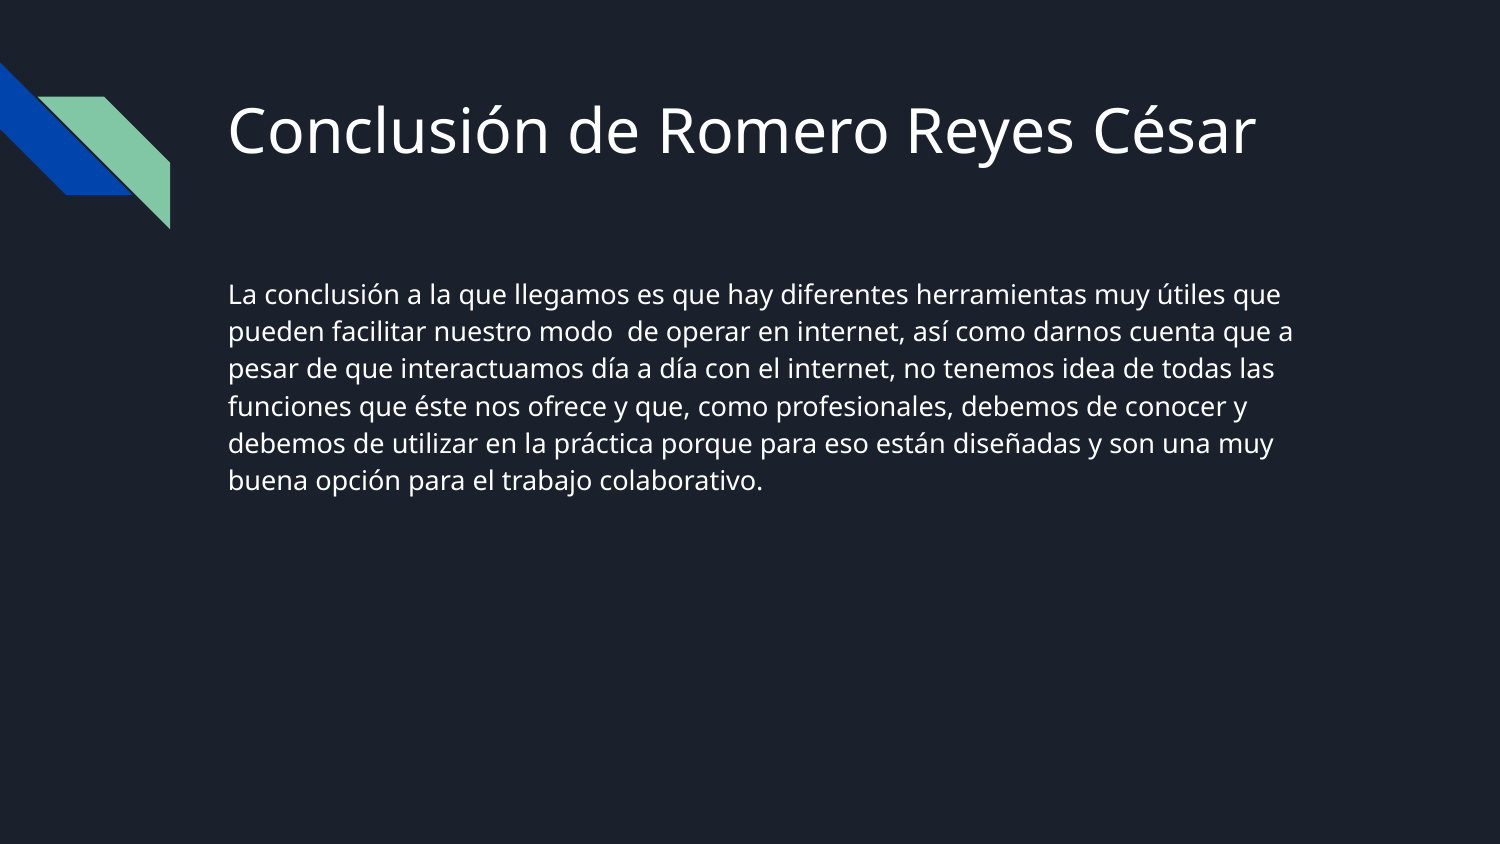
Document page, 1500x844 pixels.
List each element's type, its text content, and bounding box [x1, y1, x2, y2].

list La conclusión a la que llegamos es que hay diferentes herramientas muy útiles que pueden facilitar nuestro modo de operar en internet, así como darnos cuenta que a pesar de que interactuamos día a día con el internet, no tenemos idea de todas las funciones que éste nos ofrece y que, como profesionales, debemos de conocer y debemos de utilizar en la práctica porque para eso están diseñadas y son una muy buena opción para el trabajo colaborativo. [212, 257, 1368, 735]
title Conclusión de Romero Reyes César [212, 64, 1368, 215]
